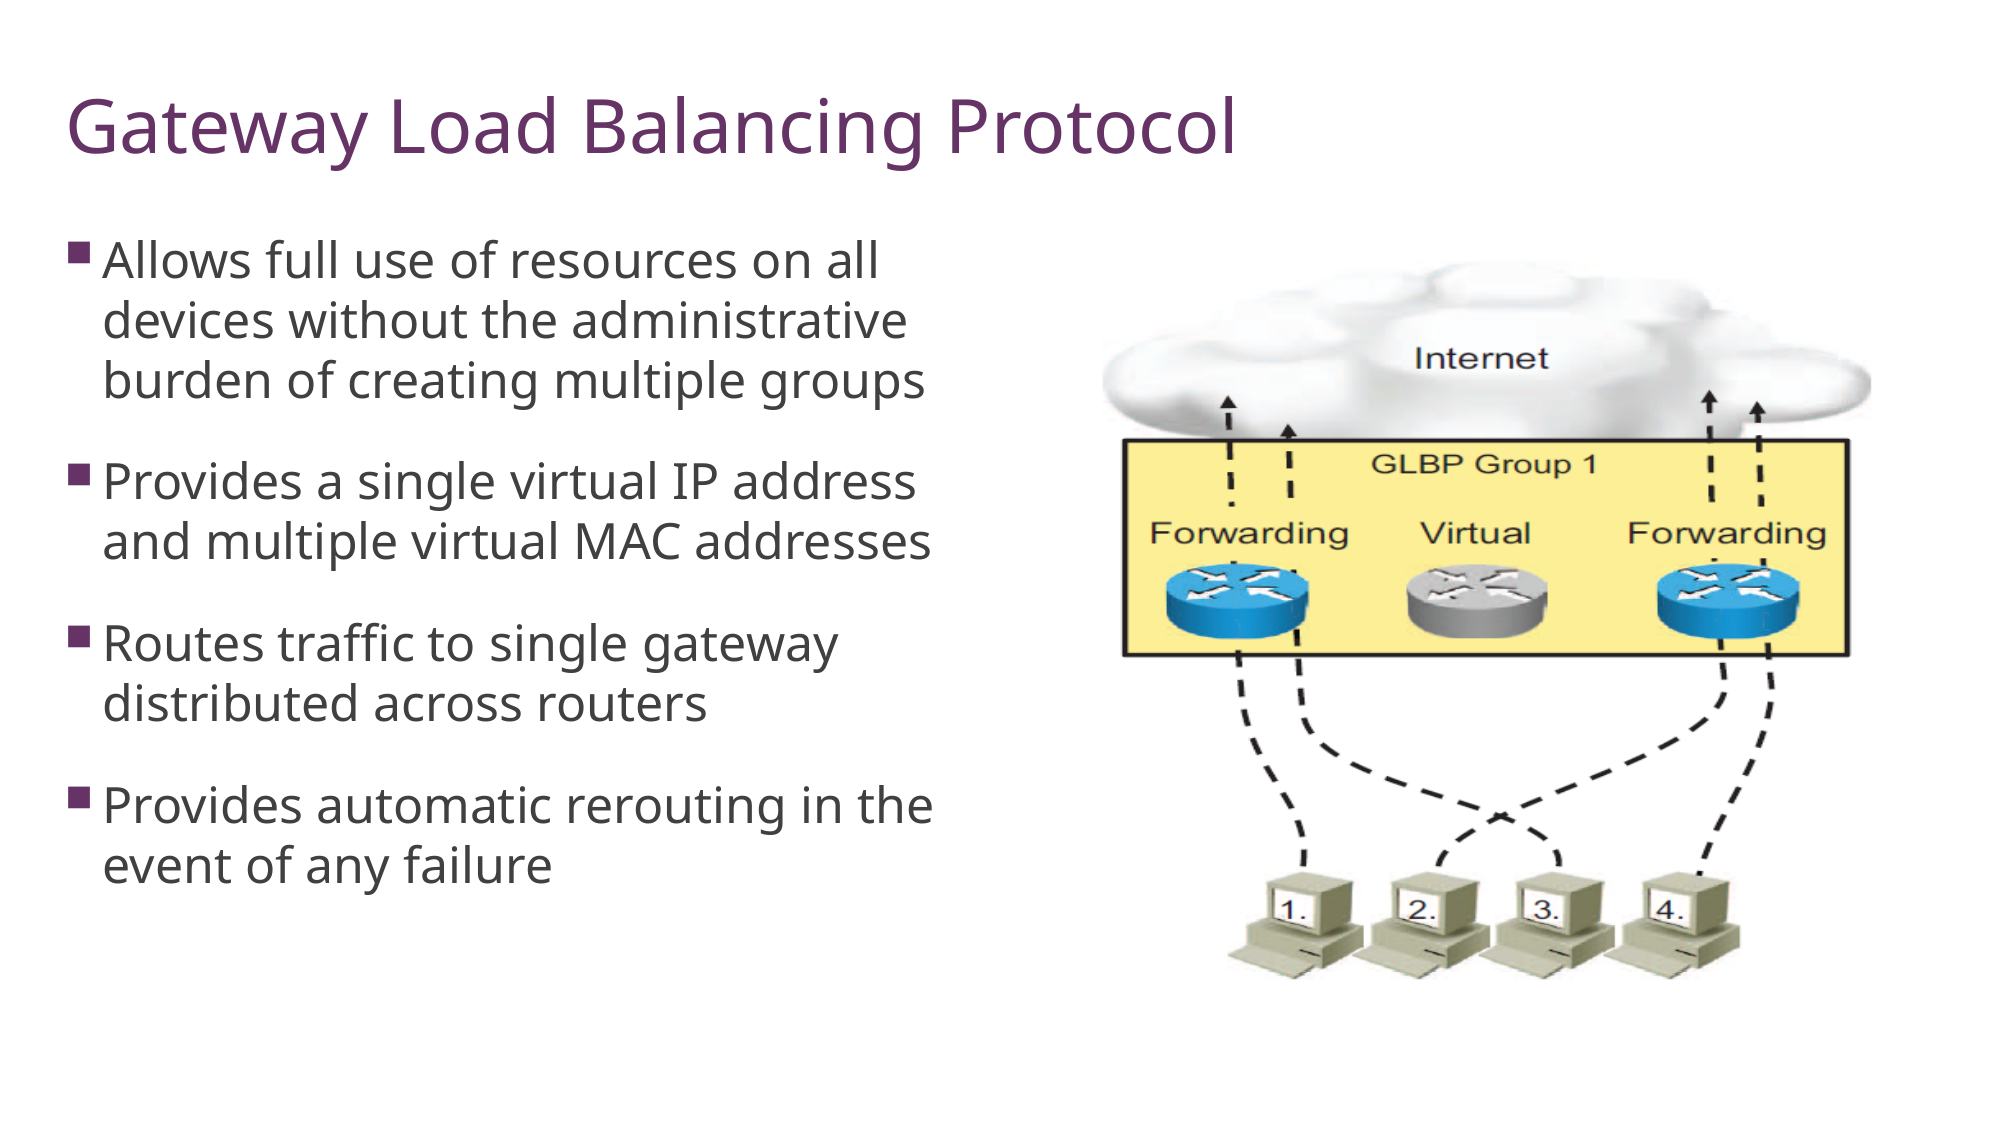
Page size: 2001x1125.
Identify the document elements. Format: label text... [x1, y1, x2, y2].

picture [1057, 242, 1891, 989]
title Gateway Load Balancing Protocol [50, 70, 1929, 209]
list Allows full use of resources on all devices without the administrative burden of creating multiple groups Provides a single virtual IP address and multiple virtual MAC addresses Routes traffic to single gateway distributed across routers Provides automatic rerouting in the event of any failure [50, 220, 1004, 1035]
